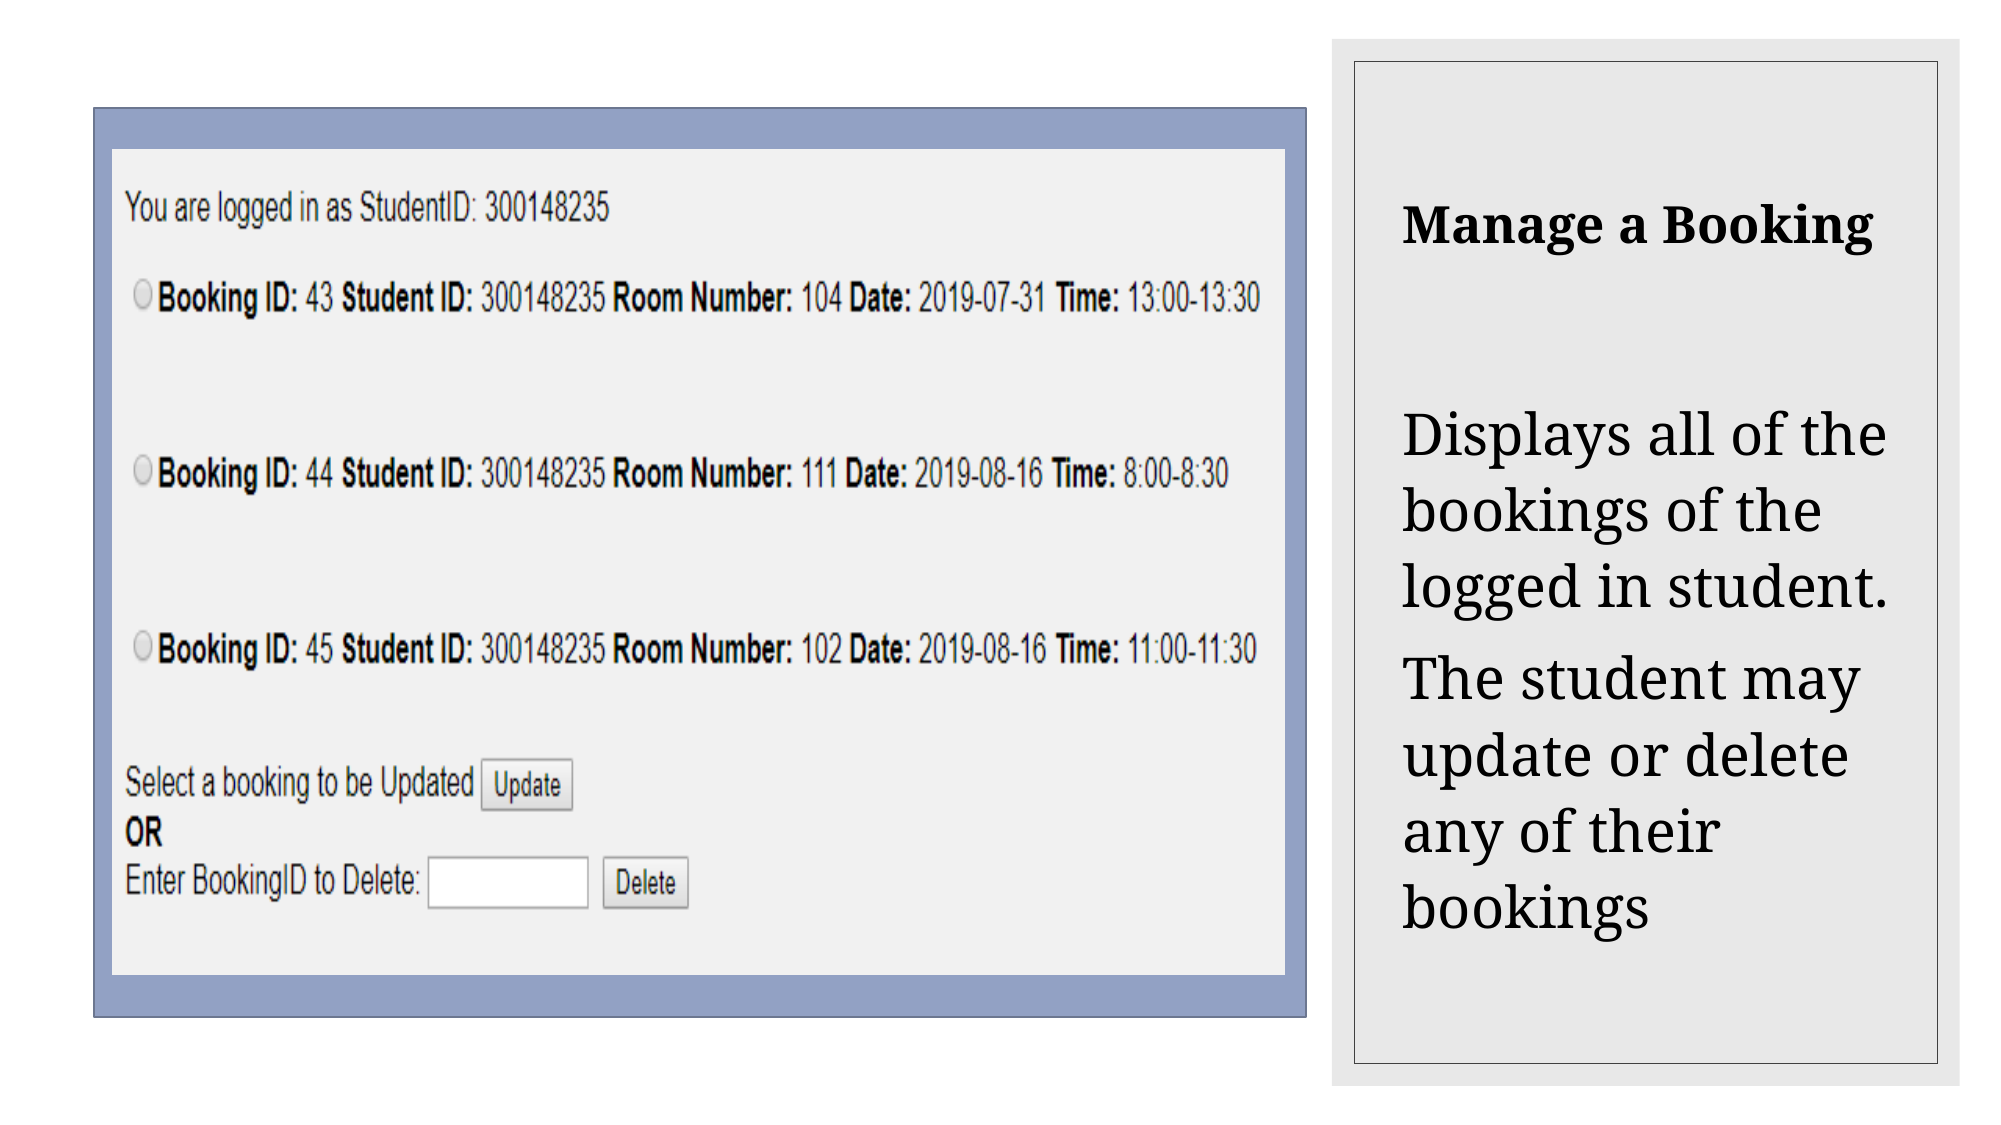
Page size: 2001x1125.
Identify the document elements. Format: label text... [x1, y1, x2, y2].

text_box [93, 107, 1307, 1018]
title Manage a Booking [1387, 149, 1907, 262]
list Displays all of the bookings of the logged in student. The student may update or delete any of their bookings [1387, 383, 1907, 975]
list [112, 149, 1285, 975]
